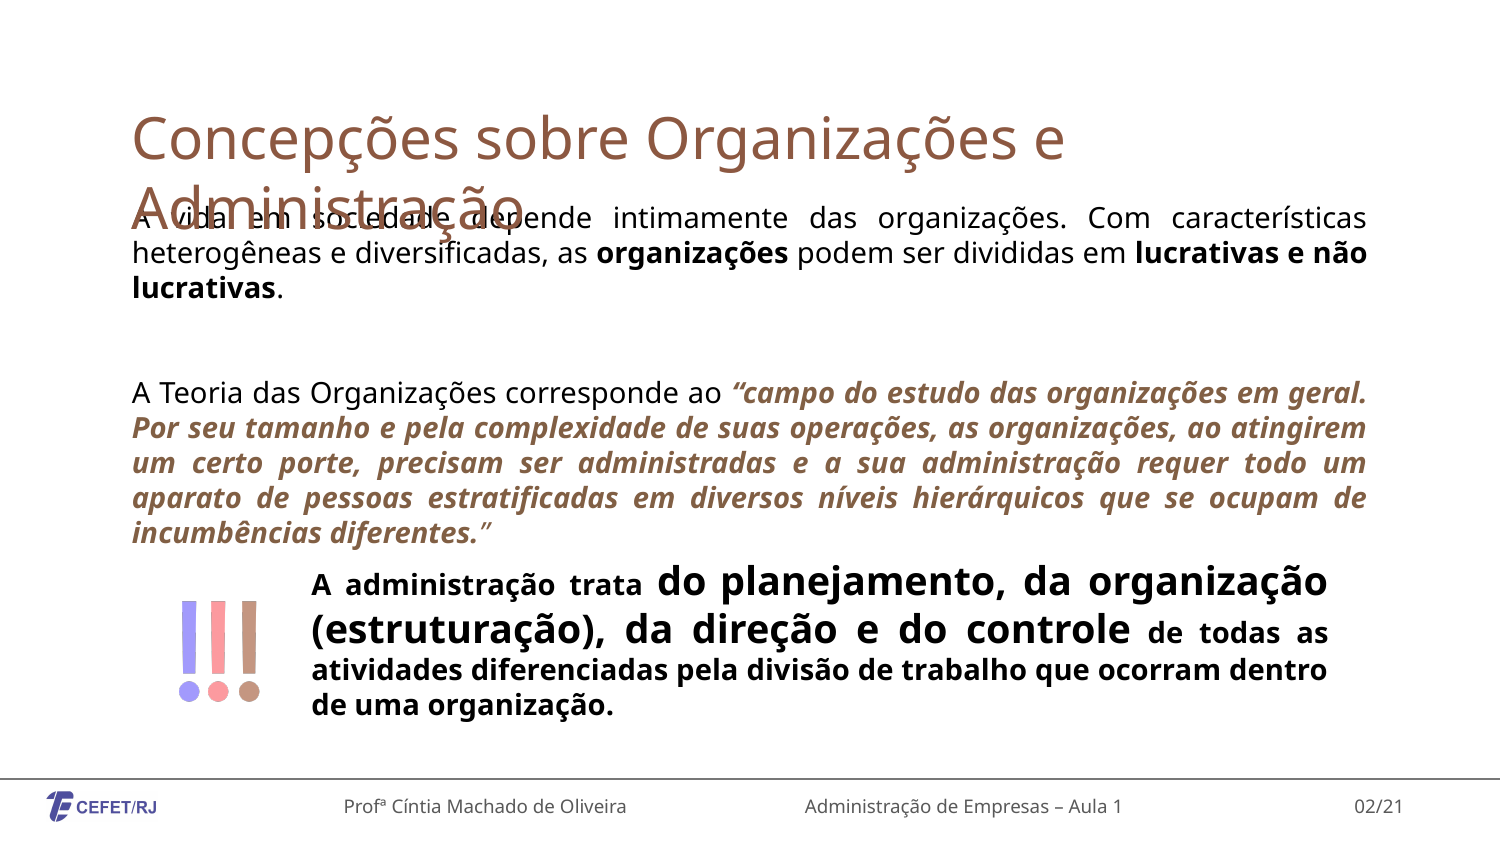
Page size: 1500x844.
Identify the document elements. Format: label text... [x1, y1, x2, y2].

text_box 02/21 [1304, 787, 1454, 832]
text_box A vida em sociedade depende intimamente das organizações. Com características heterogêneas e diversificadas, as organizações podem ser divididas em lucrativas e não lucrativas. A Teoria das Organizações corresponde ao “campo do estudo das organizações em geral. Por seu tamanho e pela complexidade de suas operações, as organizações, ao atingirem um certo porte, precisam ser administradas e a sua administração requer todo um aparato de pessoas estratificadas em diversos níveis hierárquicos que se ocupam de incumbências diferentes.” [116, 249, 1383, 549]
picture [45, 791, 158, 822]
text_box Profª Cíntia Machado de Oliveira [309, 787, 661, 832]
text_box A administração trata do planejamento, da organização (estruturação), da direção e do controle de todas as atividades diferenciadas pela divisão de trabalho que ocorram dentro de uma organização. [296, 548, 1344, 729]
text_box Administração de Empresas – Aula 1 [782, 787, 1146, 832]
text_box Concepções sobre Organizações e Administração [116, 93, 1383, 249]
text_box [127, 590, 311, 713]
